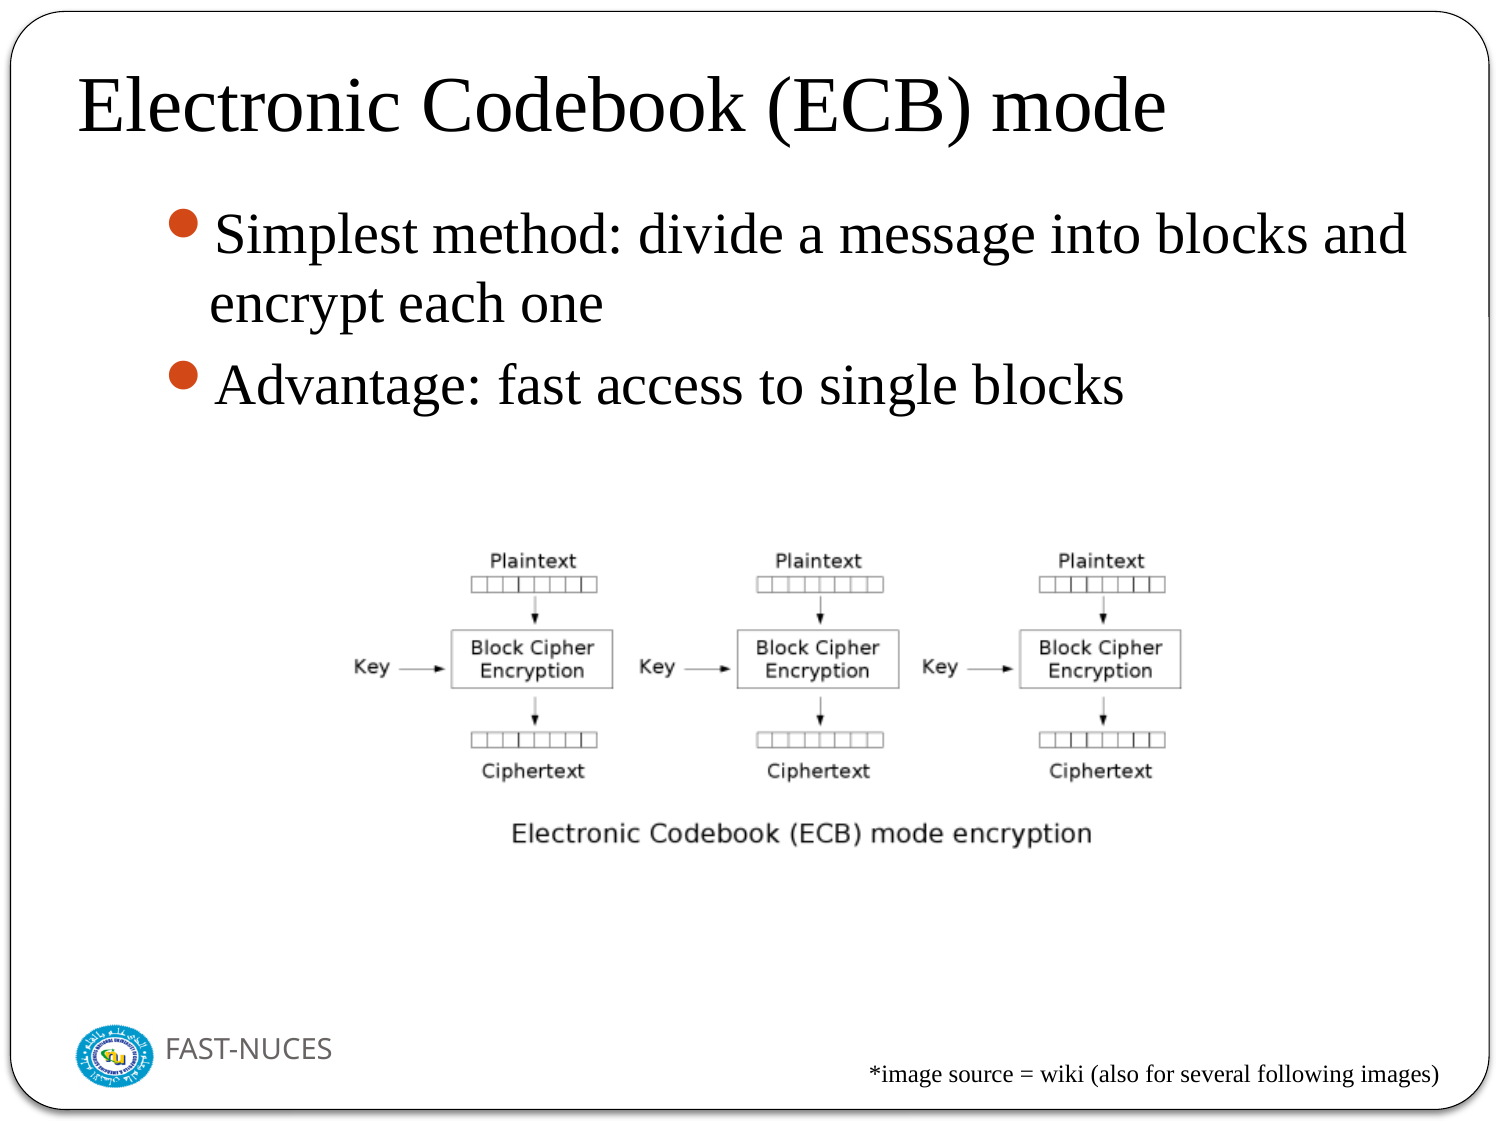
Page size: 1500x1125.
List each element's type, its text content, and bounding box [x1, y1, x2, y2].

footer FAST-NUCES [150, 1012, 800, 1088]
text_box *image source = wiki (also for several following images) [854, 1050, 1456, 1095]
picture [91, 1038, 138, 1075]
picture [74, 1024, 154, 1088]
list Simplest method: divide a message into blocks and encrypt each one Advantage: fast access to single blocks [150, 187, 1425, 1038]
picture [123, 1060, 154, 1088]
picture [324, 512, 1263, 896]
title Electronic Codebook (ECB) mode [62, 45, 1338, 163]
